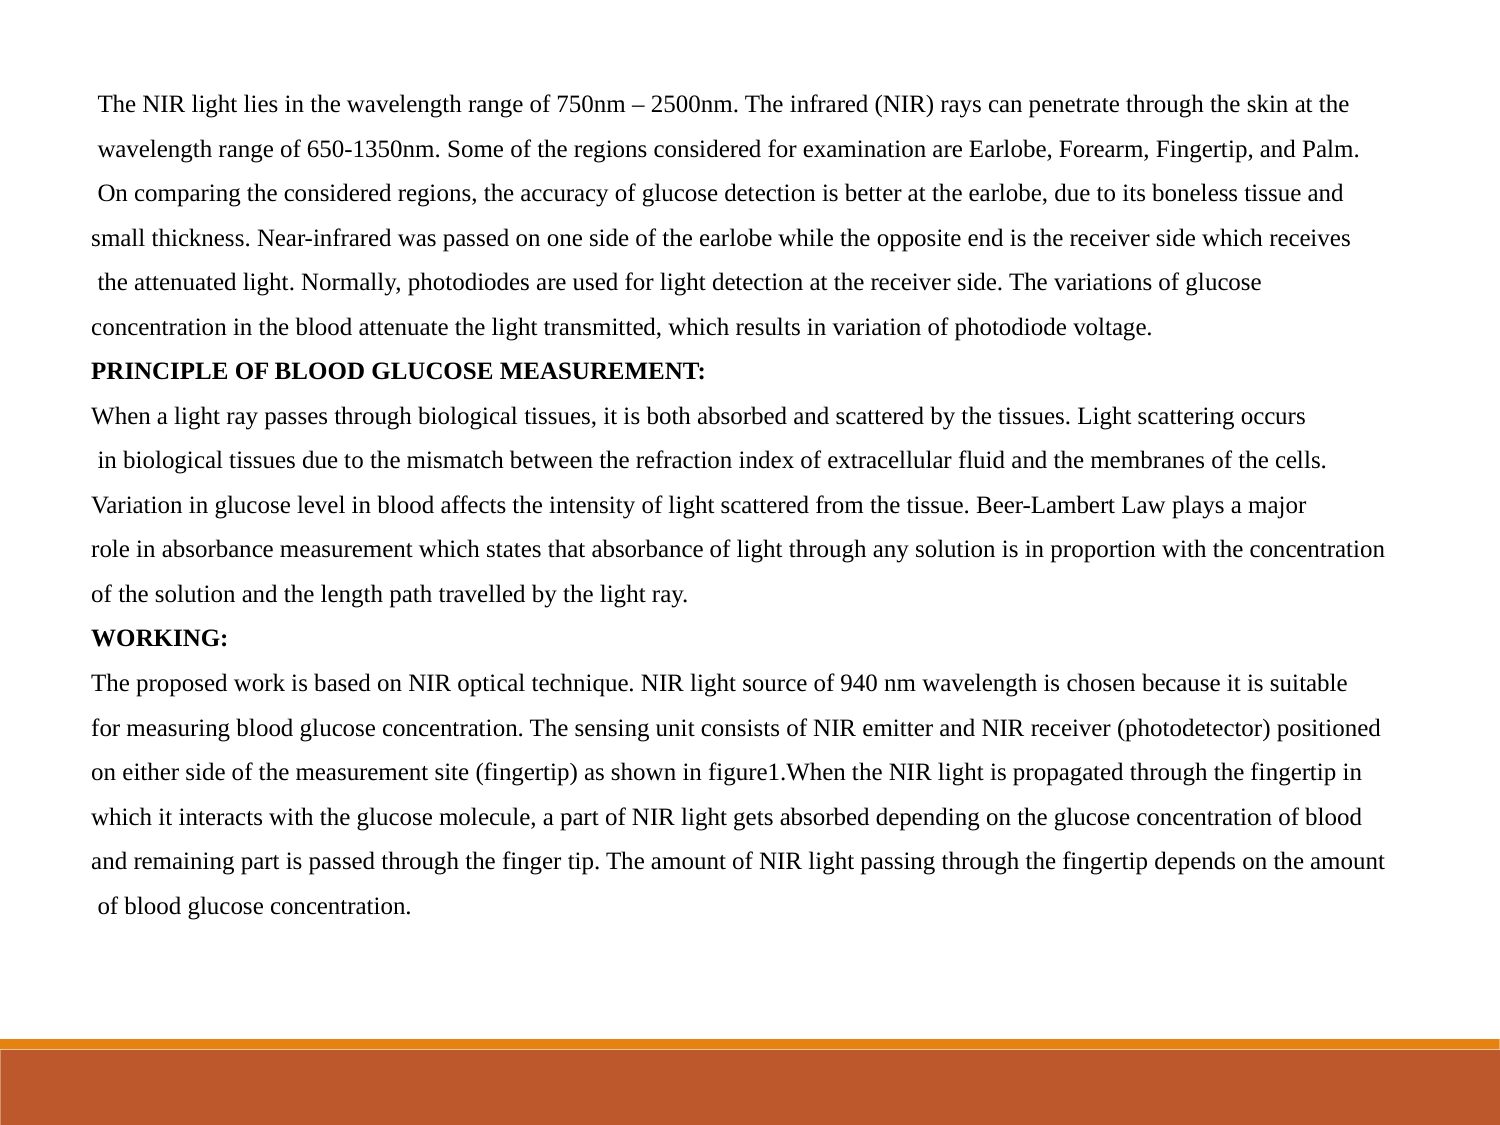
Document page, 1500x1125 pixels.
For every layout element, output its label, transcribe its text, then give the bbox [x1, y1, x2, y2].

text_box The NIR light lies in the wavelength range of 750nm – 2500nm. The infrared (NIR) rays can penetrate through the skin at the wavelength range of 650-1350nm. Some of the regions considered for examination are Earlobe, Forearm, Fingertip, and Palm. On comparing the considered regions, the accuracy of glucose detection is better at the earlobe, due to its boneless tissue and small thickness. Near-infrared was passed on one side of the earlobe while the opposite end is the receiver side which receives the attenuated light. Normally, photodiodes are used for light detection at the receiver side. The variations of glucose concentration in the blood attenuate the light transmitted, which results in variation of photodiode voltage. PRINCIPLE OF BLOOD GLUCOSE MEASUREMENT: When a light ray passes through biological tissues, it is both absorbed and scattered by the tissues. Light scattering occurs in biological tissues due to the mismatch between the refraction index of extracellular fluid and the membranes of the cells. Variation in glucose level in blood affects the intensity of light scattered from the tissue. Beer-Lambert Law plays a major role in absorbance measurement which states that absorbance of light through any solution is in proportion with the concentration of the solution and the length path travelled by the light ray. WORKING: The proposed work is based on NIR optical technique. NIR light source of 940 nm wavelength is chosen because it is suitable for measuring blood glucose concentration. The sensing unit consists of NIR emitter and NIR receiver (photodetector) positioned on either side of the measurement site (fingertip) as shown in figure1.When the NIR light is propagated through the fingertip in which it interacts with the glucose molecule, a part of NIR light gets absorbed depending on the glucose concentration of blood and remaining part is passed through the finger tip. The amount of NIR light passing through the fingertip depends on the amount of blood glucose concentration. [76, 78, 1408, 1014]
